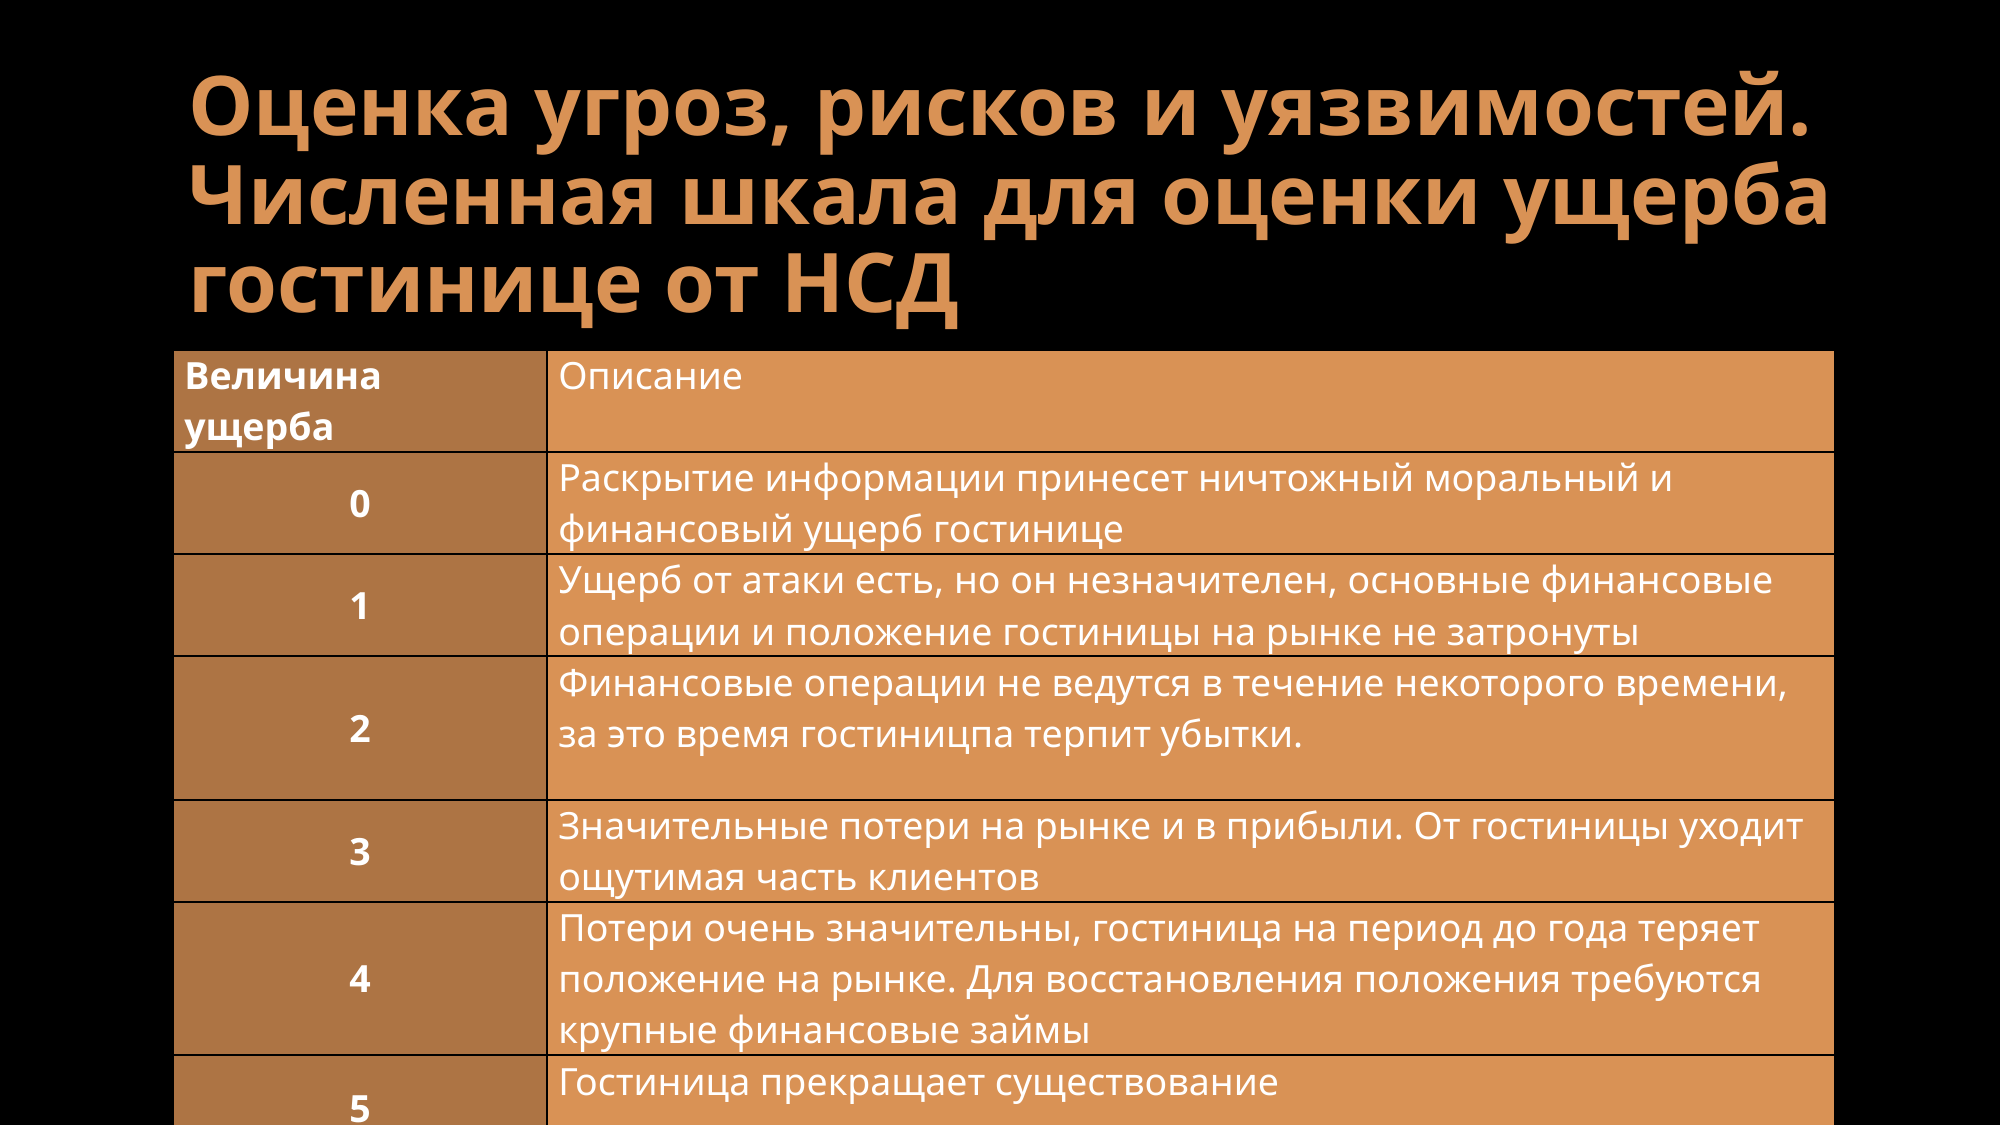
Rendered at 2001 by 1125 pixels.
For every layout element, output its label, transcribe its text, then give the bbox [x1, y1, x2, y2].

table_cell Раскрытие информации принесет ничтожный моральный и финансовый ущерб гостинице [548, 453, 1834, 553]
table_cell 0 [174, 453, 546, 553]
table_cell 2 [174, 657, 546, 799]
table_cell 3 [174, 801, 546, 901]
table_cell Ущерб от атаки есть, но он незначителен, основные финансовые операции и положение гостиницы на рынке не затронуты [548, 555, 1834, 655]
table_cell Потери очень значительны, гостиница на период до года теряет положение на рынке. Для восстановления положения требуются крупные финансовые займы [548, 903, 1834, 1054]
table_cell 1 [174, 555, 546, 655]
table_cell Финансовые операции не ведутся в течение некоторого времени, за это время гостиницпа терпит убытки. [548, 657, 1834, 799]
table_cell Значительные потери на рынке и в прибыли. От гостиницы уходит ощутимая часть клиентов [548, 801, 1834, 901]
table_cell 4 [174, 903, 546, 1054]
table_cell Гостиница прекращает существование [548, 1056, 1834, 1125]
table_header Описание [548, 351, 1834, 451]
table_cell 5 [174, 1056, 546, 1125]
table_header Величина ущерба [174, 351, 546, 451]
title Оценка угроз, рисков и уязвимостей. Численная шкала для оценки ущерба гостинице от НСД [173, 66, 1898, 329]
